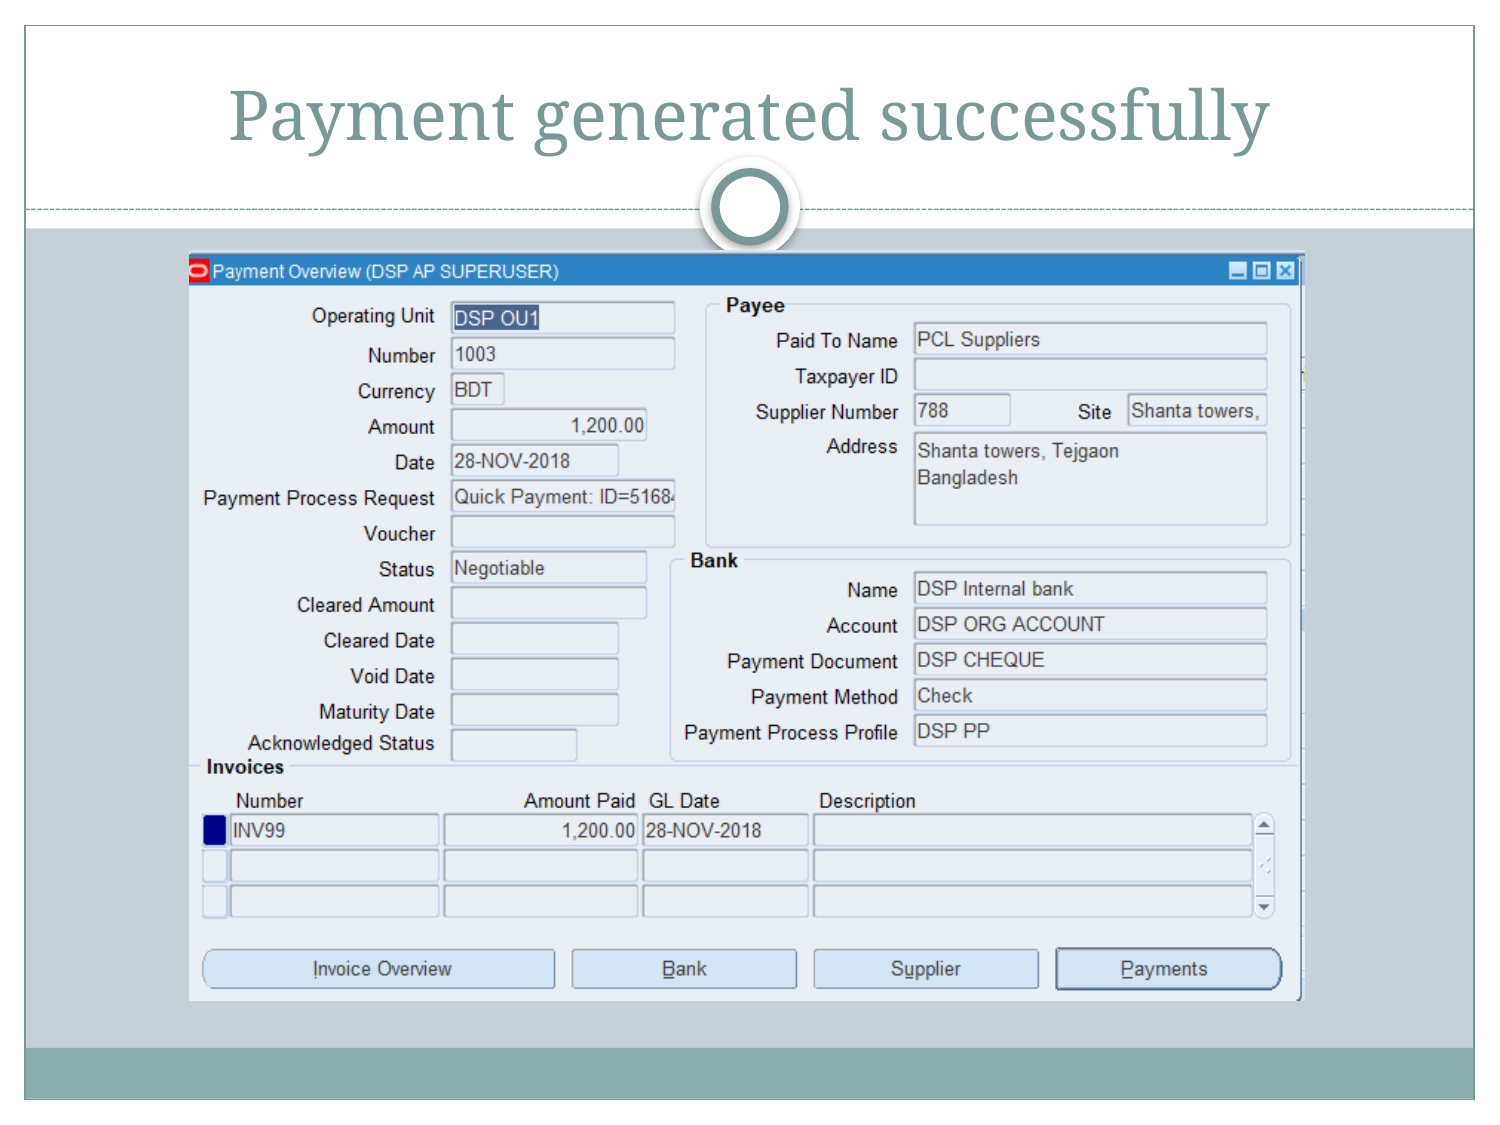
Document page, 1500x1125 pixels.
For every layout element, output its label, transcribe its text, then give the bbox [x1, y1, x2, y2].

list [189, 250, 1305, 1001]
title Payment generated successfully [49, 37, 1450, 162]
